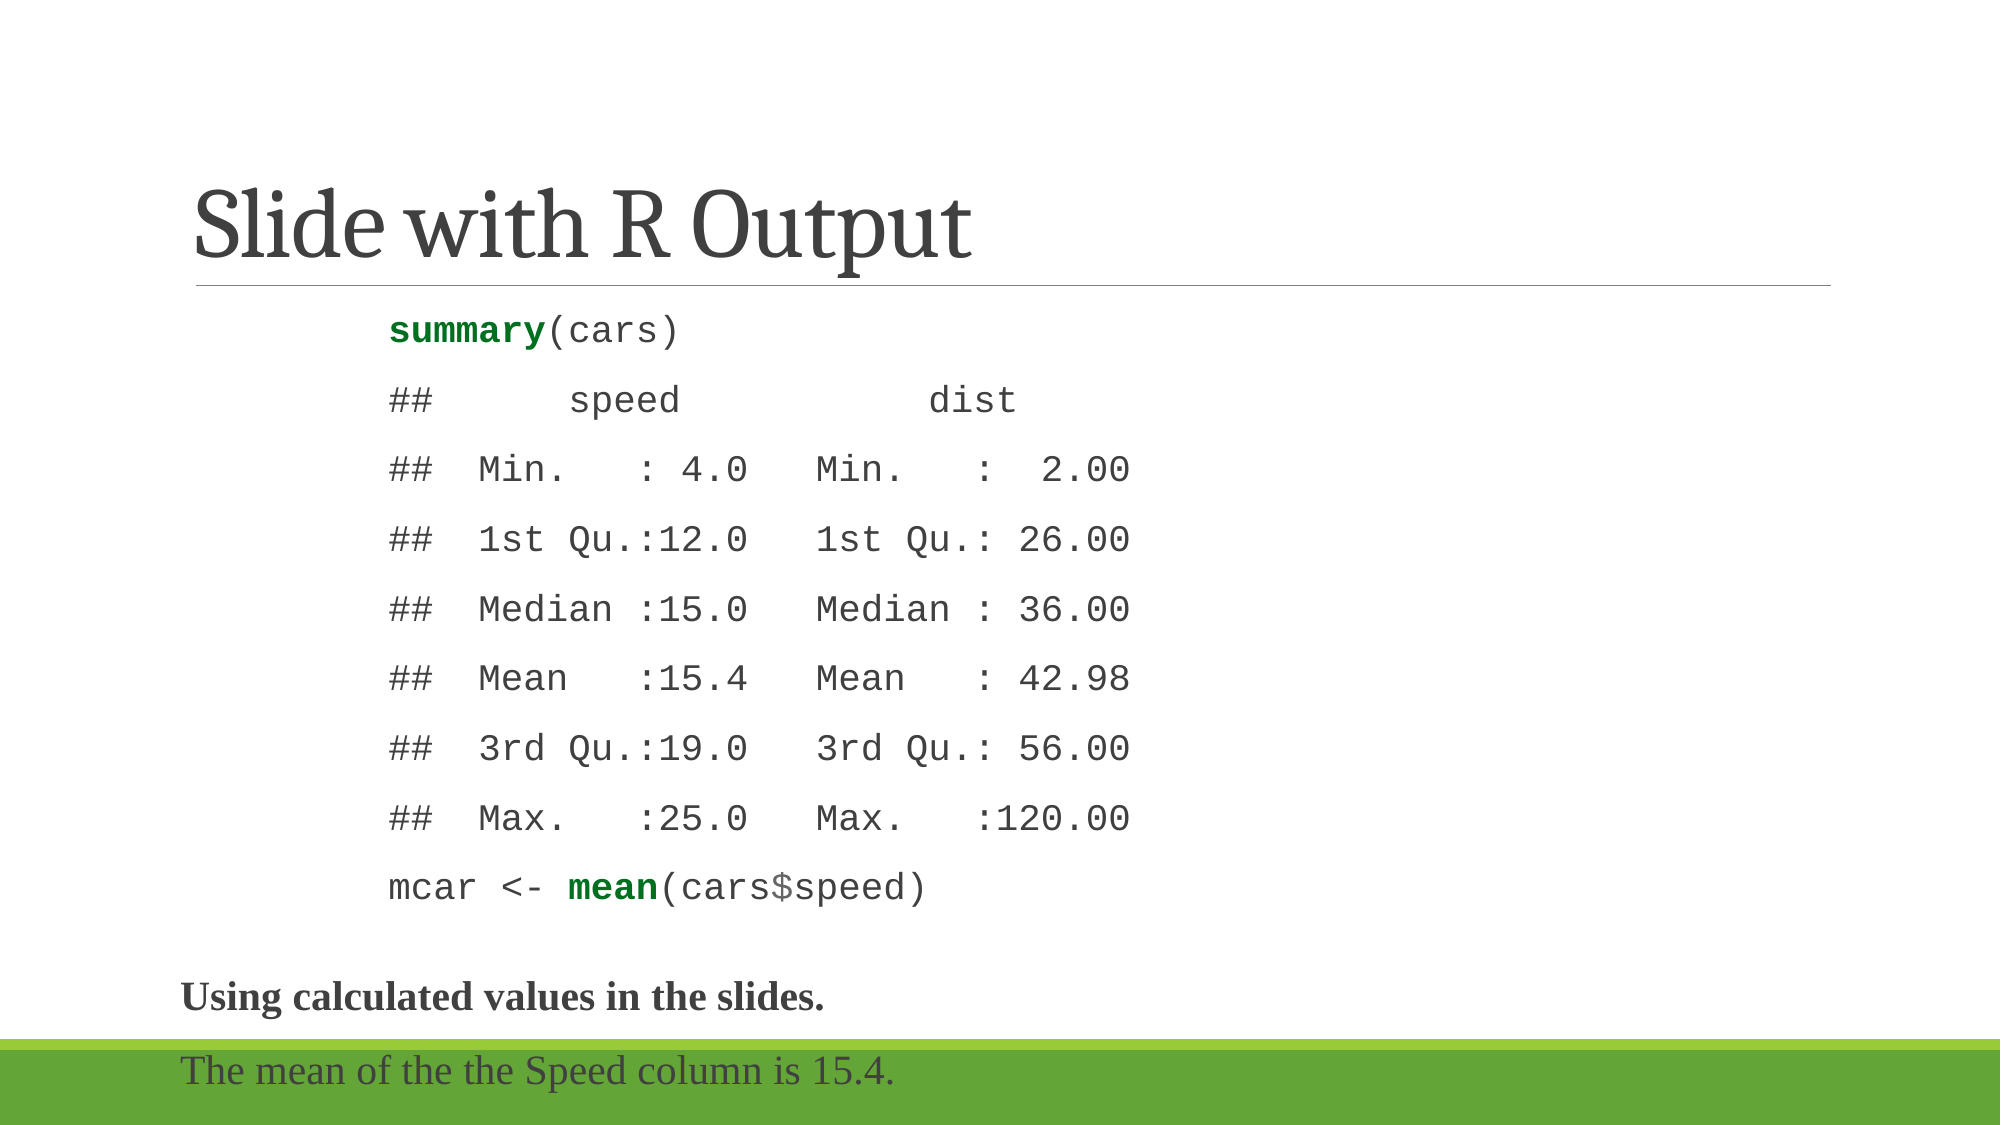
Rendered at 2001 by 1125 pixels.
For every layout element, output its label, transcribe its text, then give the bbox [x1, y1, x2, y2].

title Slide with R Output [180, 47, 1830, 285]
list summary(cars) ## speed dist ## Min. : 4.0 Min. : 2.00 ## 1st Qu.:12.0 1st Qu.: 26.00 ## Median :15.0 Median : 36.00 ## Mean :15.4 Mean : 42.98 ## 3rd Qu.:19.0 3rd Qu.: 56.00 ## Max. :25.0 Max. :120.00 mcar <- mean(cars$speed) Using calculated values in the slides. The mean of the the Speed column is 15.4. [180, 302, 1830, 963]
